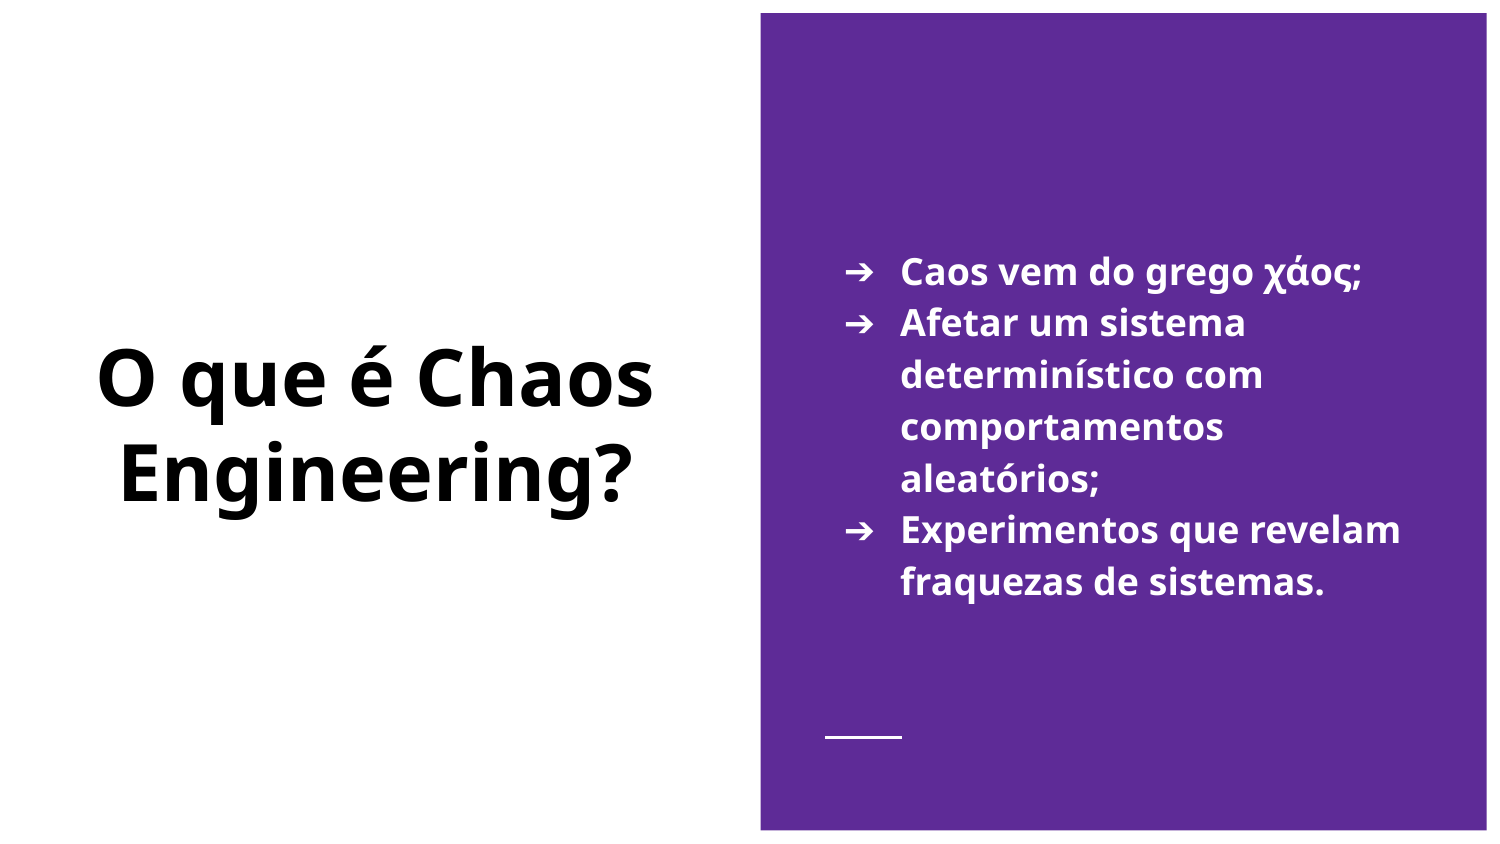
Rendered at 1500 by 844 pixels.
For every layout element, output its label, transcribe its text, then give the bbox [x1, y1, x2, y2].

list Caos vem do grego χάος; Afetar um sistema determinístico com comportamentos aleatórios; Experimentos que revelam fraquezas de sistemas. [810, 118, 1440, 725]
title O que é Chaos Engineering? [43, 275, 708, 569]
